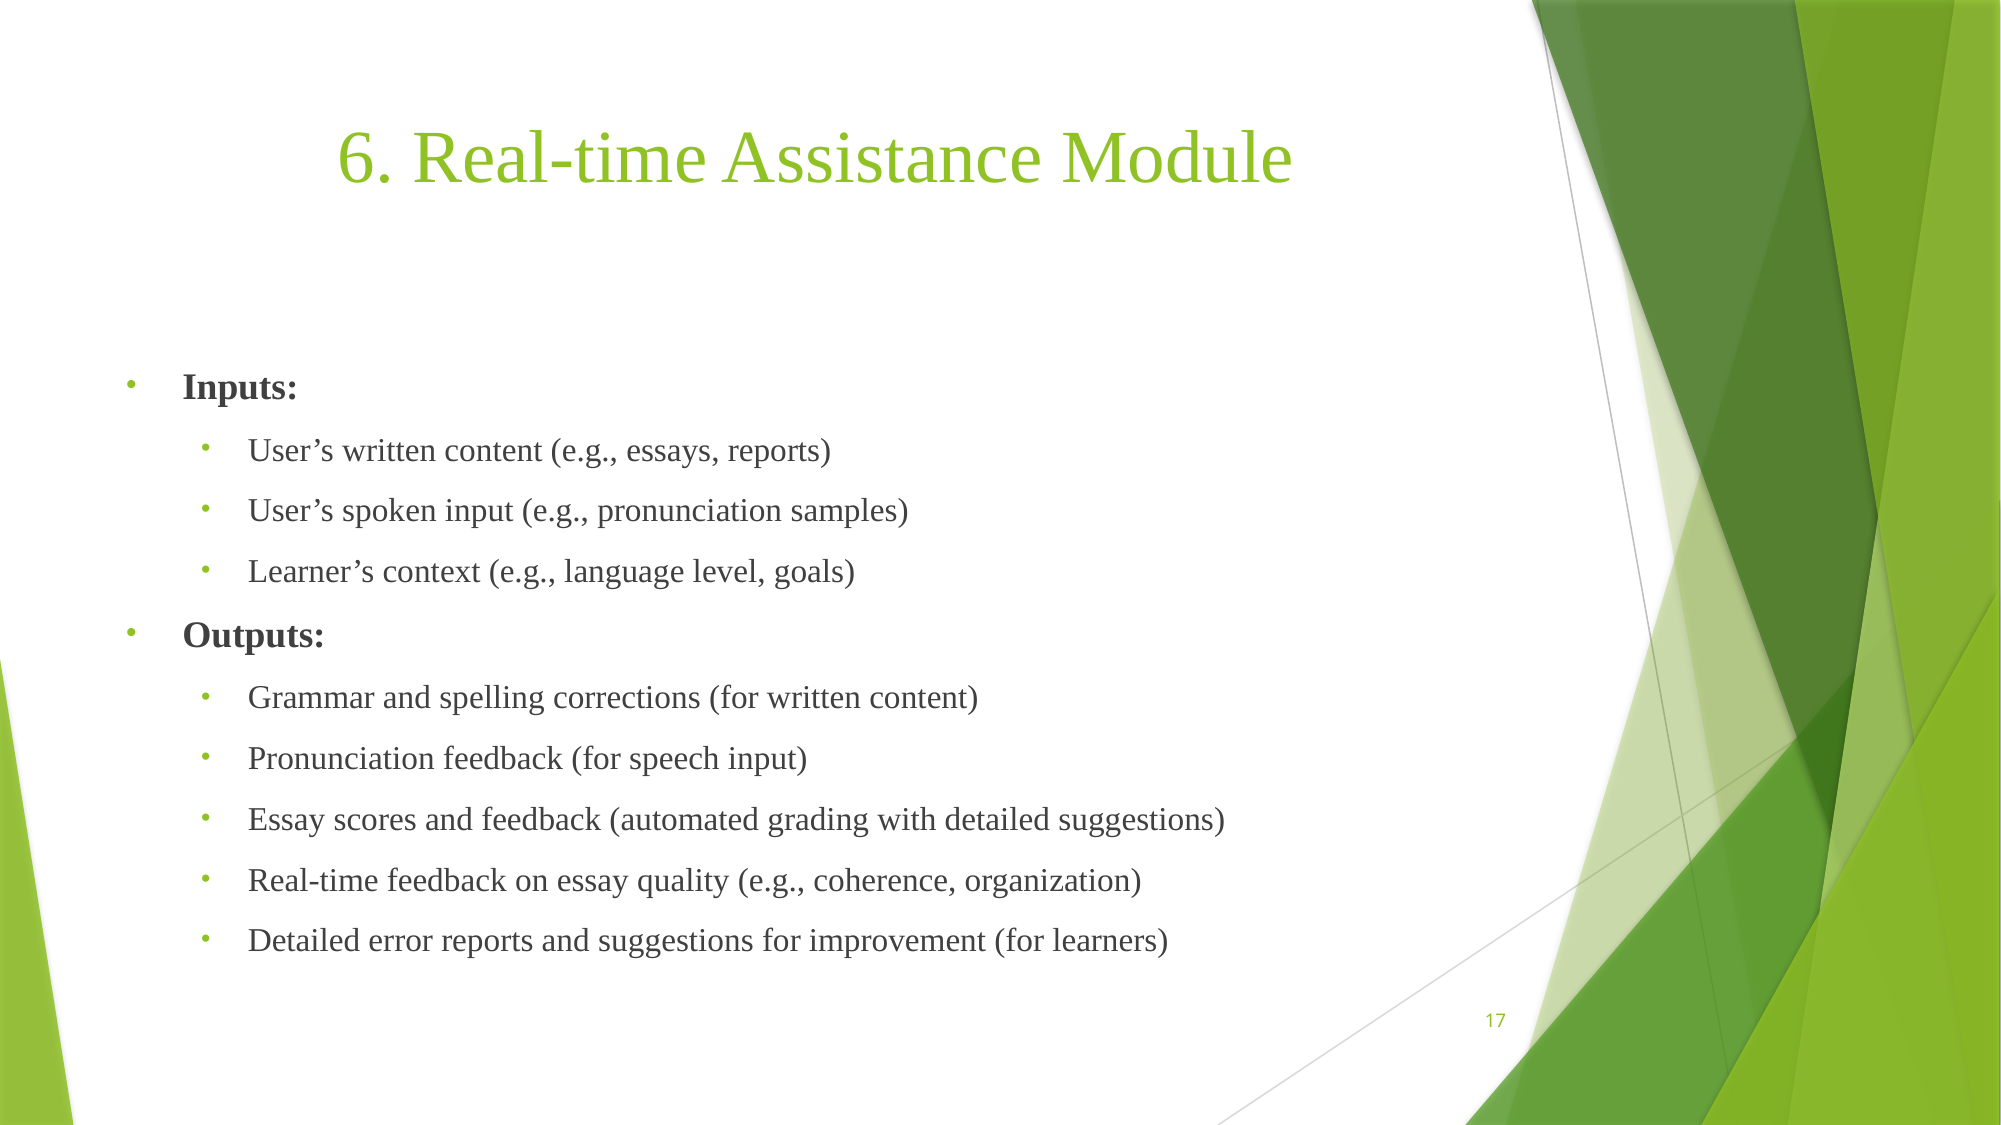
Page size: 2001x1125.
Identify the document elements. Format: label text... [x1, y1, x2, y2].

list Inputs: User’s written content (e.g., essays, reports) User’s spoken input (e.g., pronunciation samples) Learner’s context (e.g., language level, goals) Outputs: Grammar and spelling corrections (for written content) Pronunciation feedback (for speech input) Essay scores and feedback (automated grading with detailed suggestions) Real-time feedback on essay quality (e.g., coherence, organization) Detailed error reports and suggestions for improvement (for learners) [111, 354, 1522, 992]
title 6. Real-time Assistance Module [111, 99, 1522, 317]
slide_number 17 [1409, 991, 1522, 1051]
